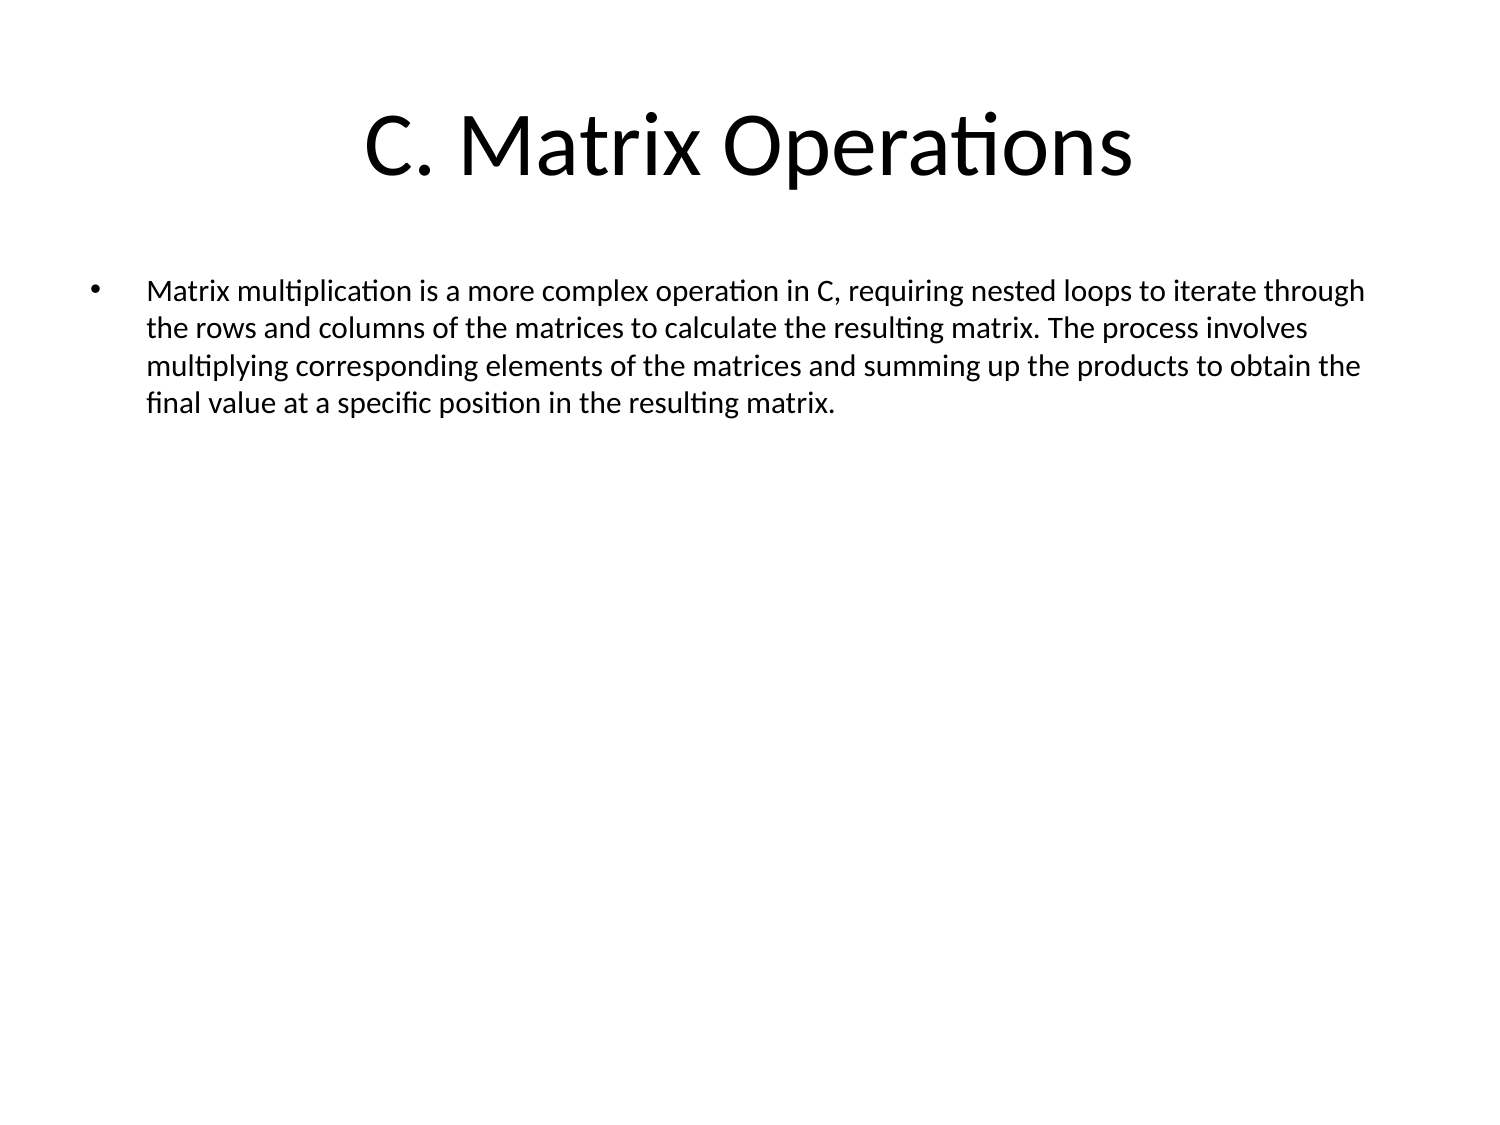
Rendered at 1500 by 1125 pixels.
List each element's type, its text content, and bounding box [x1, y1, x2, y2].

list Matrix multiplication is a more complex operation in C, requiring nested loops to iterate through the rows and columns of the matrices to calculate the resulting matrix. The process involves multiplying corresponding elements of the matrices and summing up the products to obtain the final value at a specific position in the resulting matrix. [75, 262, 1425, 1005]
title C. Matrix Operations [75, 45, 1425, 233]
